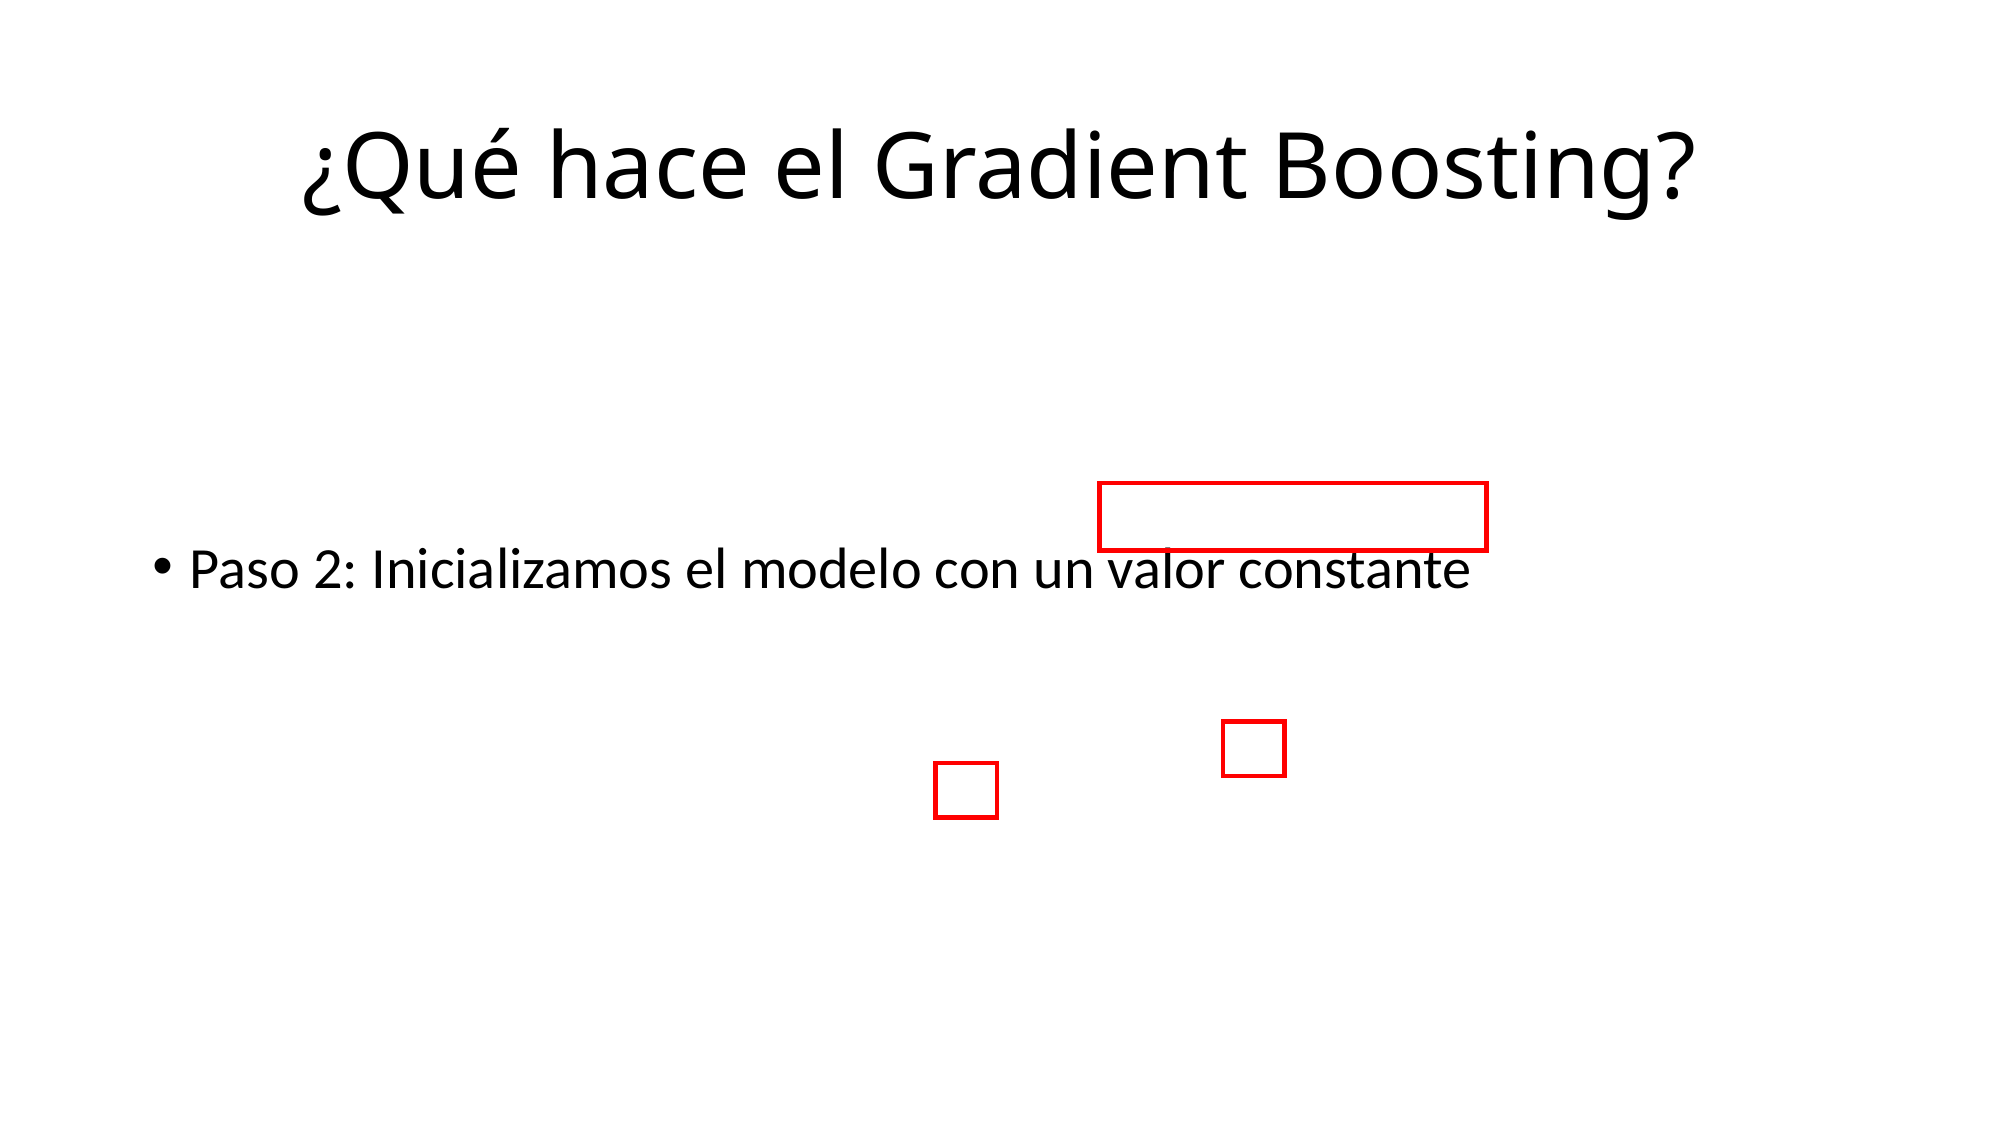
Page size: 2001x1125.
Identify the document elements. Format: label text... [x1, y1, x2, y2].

text_box [1222, 720, 1285, 777]
text_box [1098, 482, 1487, 551]
text_box [934, 762, 998, 818]
title ¿Qué hace el Gradient Boosting? [137, 59, 1863, 278]
